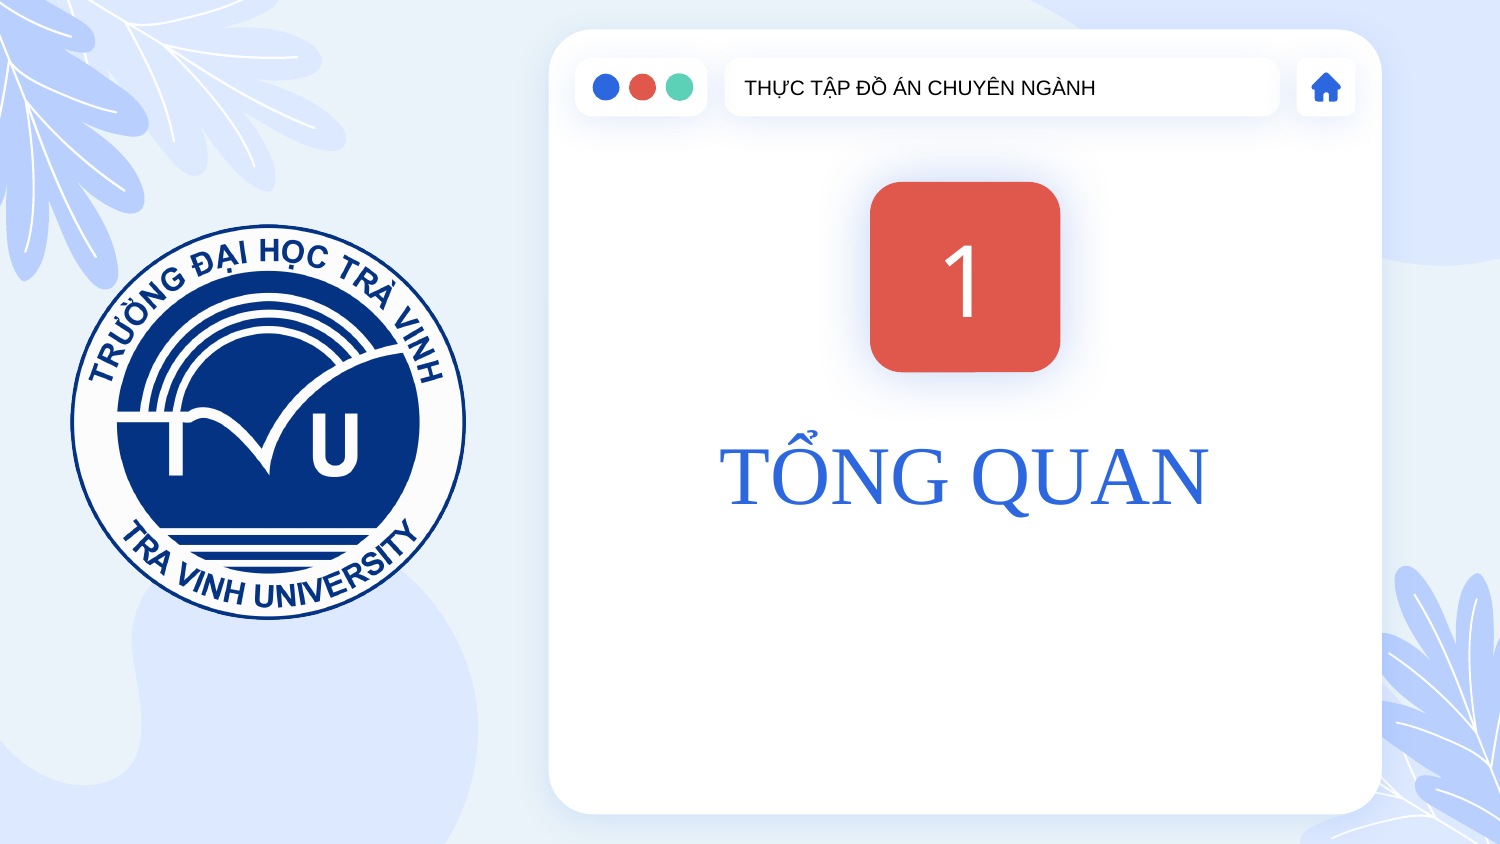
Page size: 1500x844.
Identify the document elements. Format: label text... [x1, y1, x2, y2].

title 1 [870, 208, 1061, 347]
text_box [1296, 57, 1356, 117]
text_box THỰC TẬP ĐỒ ÁN CHUYÊN NGÀNH [724, 57, 1281, 117]
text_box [574, 57, 708, 117]
text_box [1311, 72, 1341, 102]
picture [70, 224, 466, 620]
text_box [870, 347, 1060, 373]
text_box [870, 181, 1060, 208]
title TỔNG QUAN [600, 406, 1330, 545]
